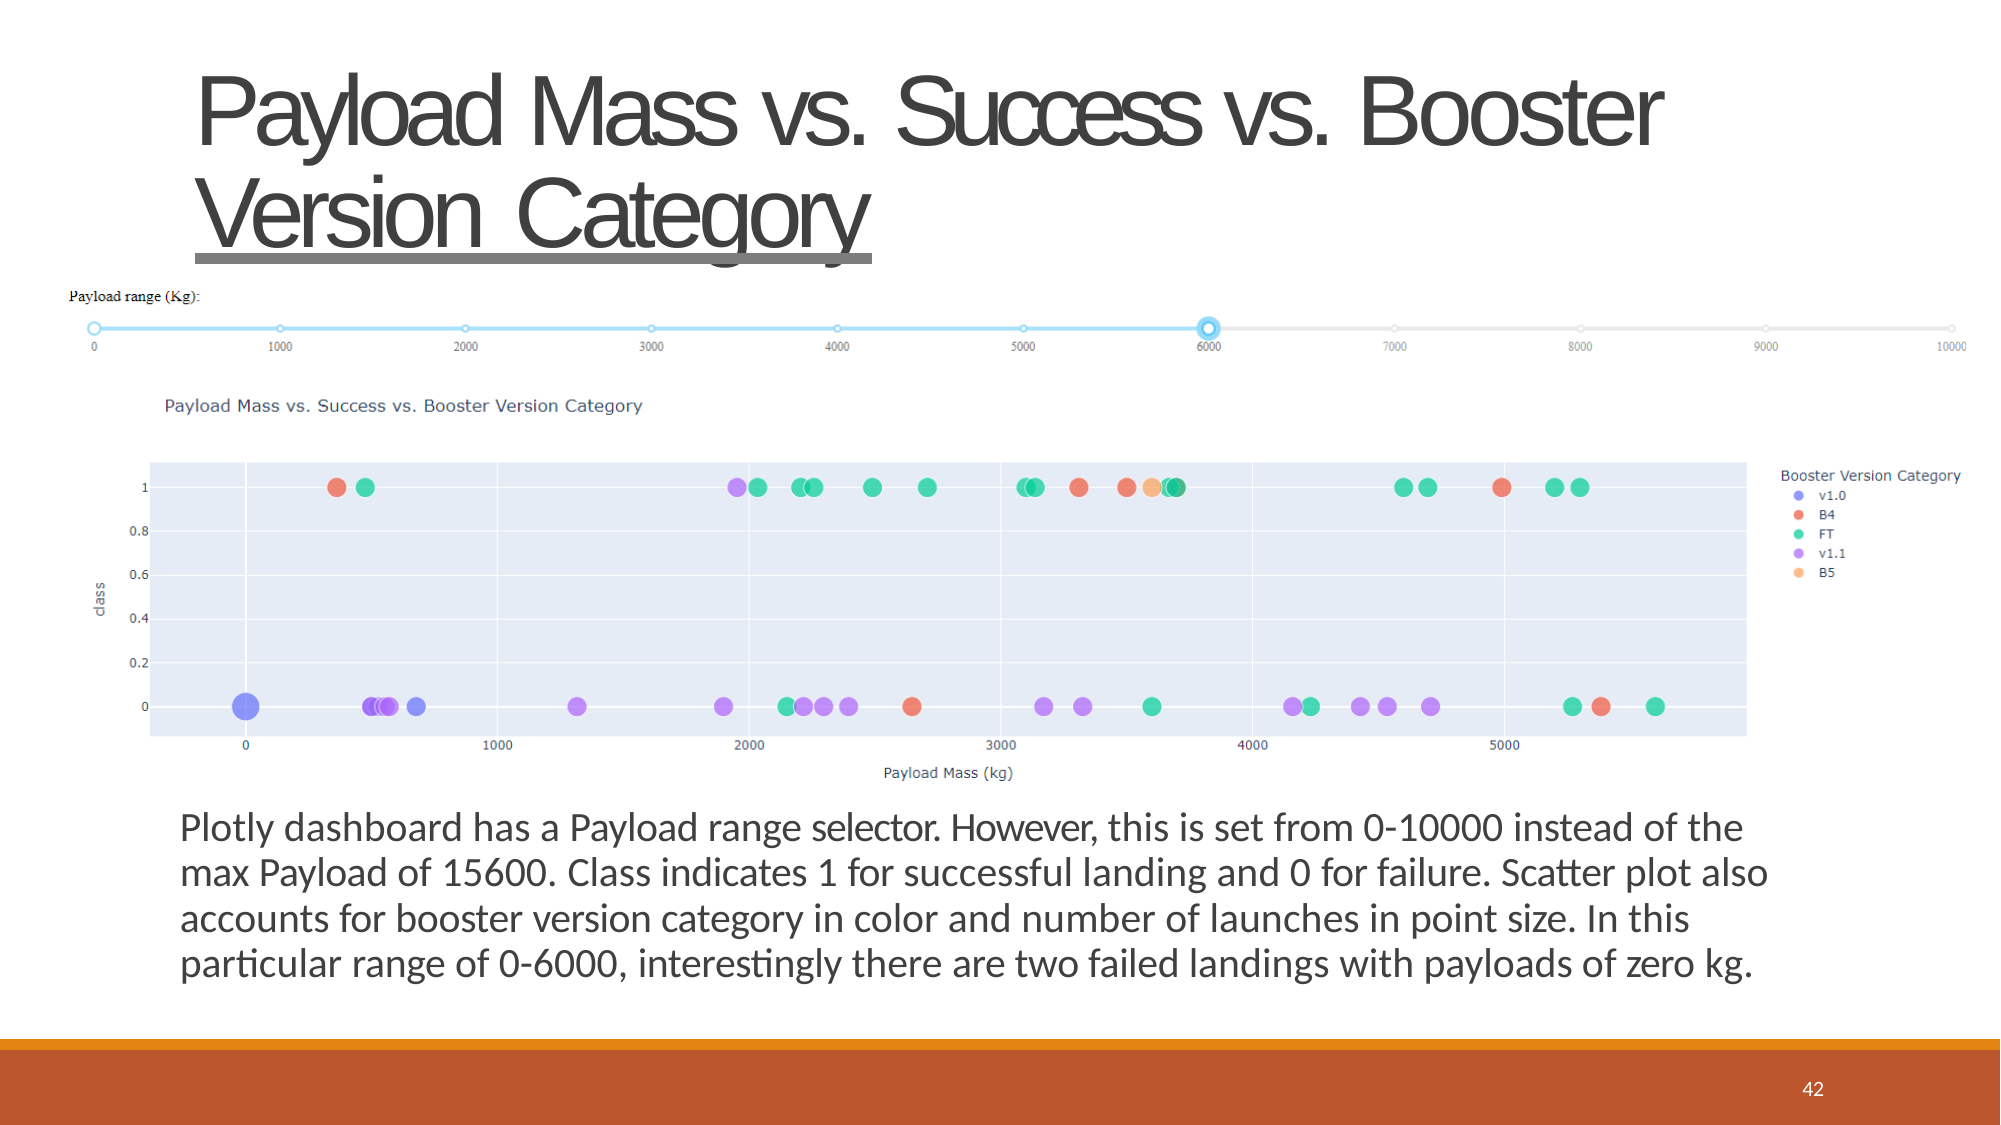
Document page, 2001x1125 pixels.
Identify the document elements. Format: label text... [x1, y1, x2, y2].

text_box Plotly dashboard has a Payload range selector. However, this is set from 0-10000 instead of the max Payload of 15600. Class indicates 1 for successful landing and 0 for failure. Scatter plot also accounts for booster version category in color and number of launches in point size. In this particular range of 0-6000, interestingly there are two failed landings with payloads of zero kg. [177, 798, 1781, 987]
title Payload Mass vs. Success vs. Booster Version Category [167, 42, 1833, 291]
slide_number 42 [1795, 1077, 1831, 1125]
text_box [68, 291, 1967, 781]
